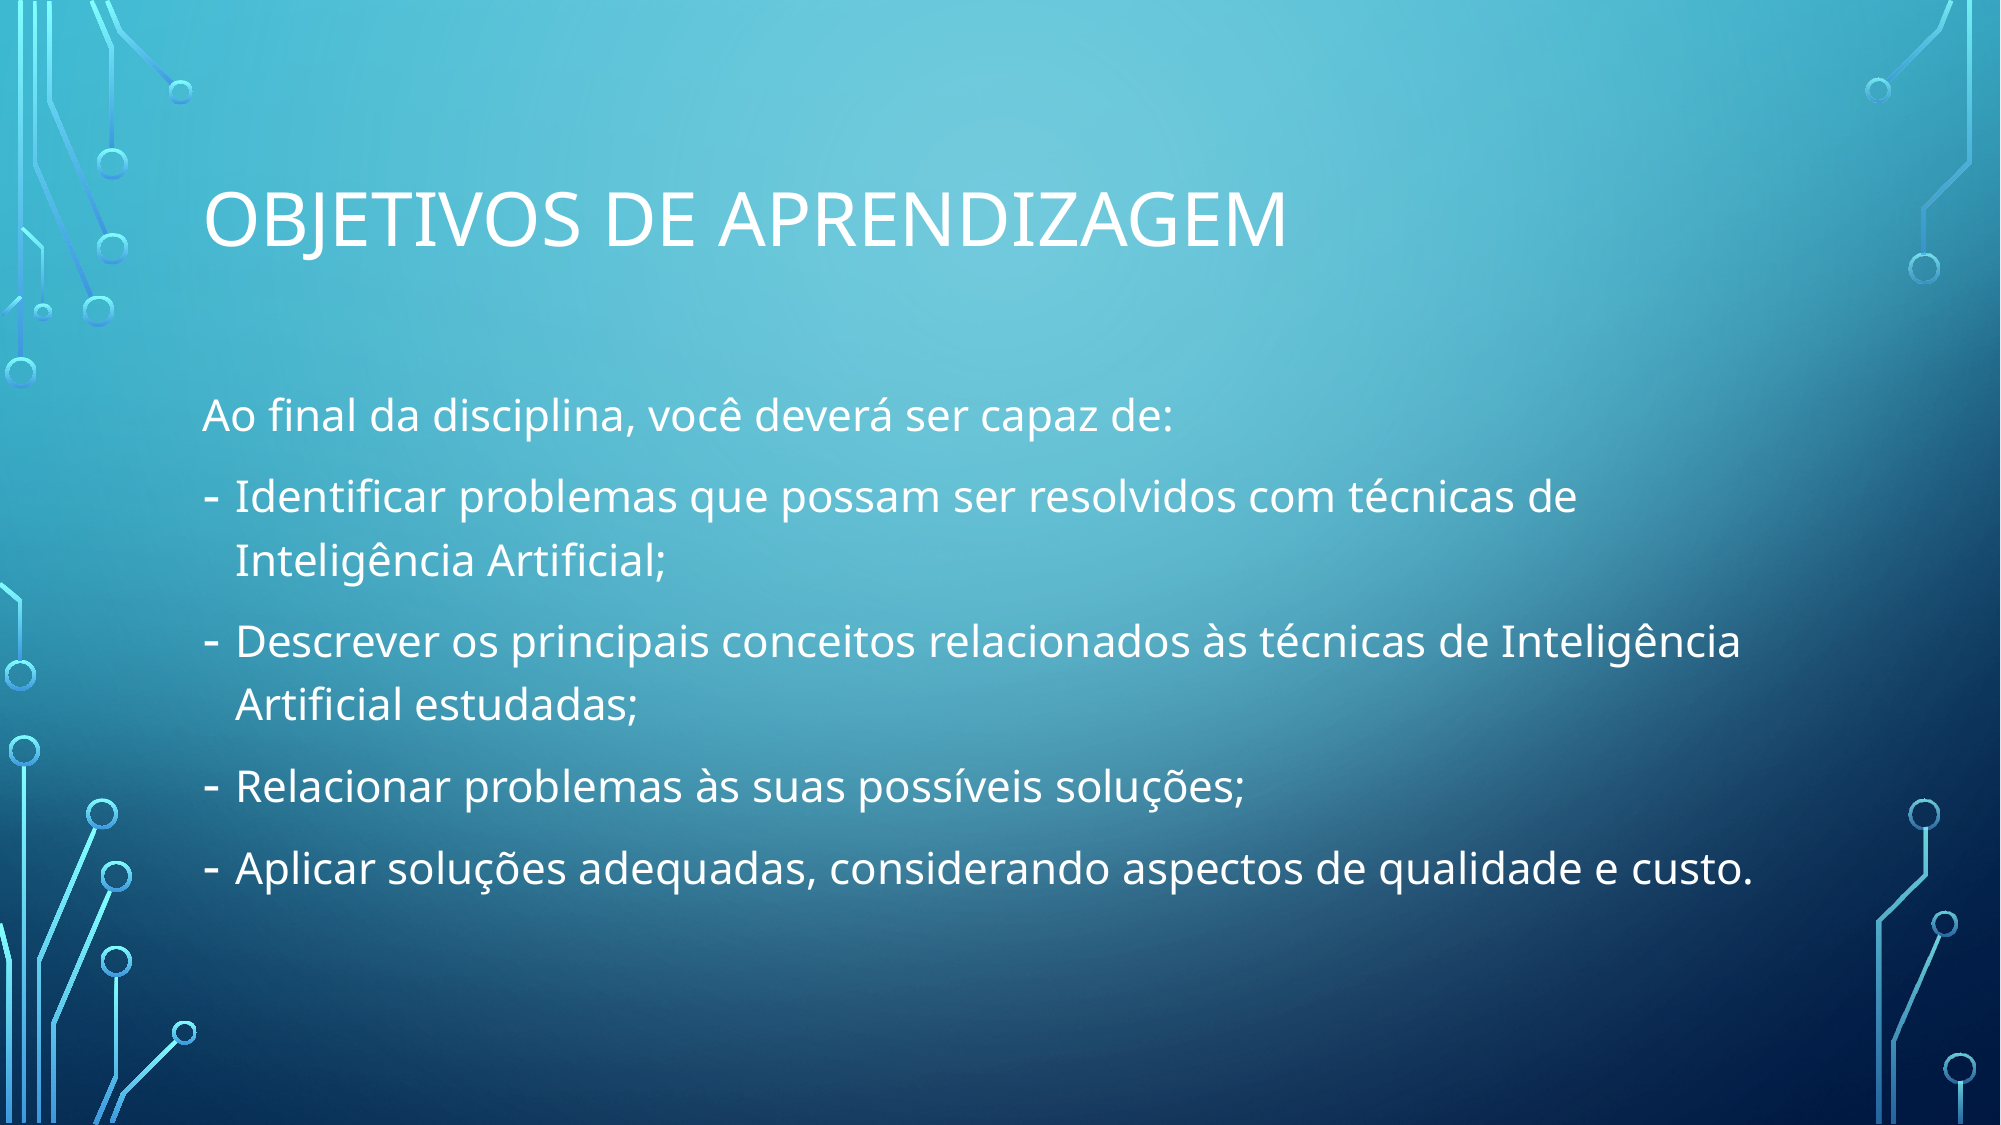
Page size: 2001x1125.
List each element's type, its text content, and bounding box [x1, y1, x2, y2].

list Ao final da disciplina, você deverá ser capaz de: Identificar problemas que possam ser resolvidos com técnicas de Inteligência Artificial; Descrever os principais conceitos relacionados às técnicas de Inteligência Artificial estudadas; Relacionar problemas às suas possíveis soluções; Aplicar soluções adequadas, considerando aspectos de qualidade e custo. [187, 369, 1813, 950]
title Objetivos de aprendizagem [187, 101, 1813, 344]
